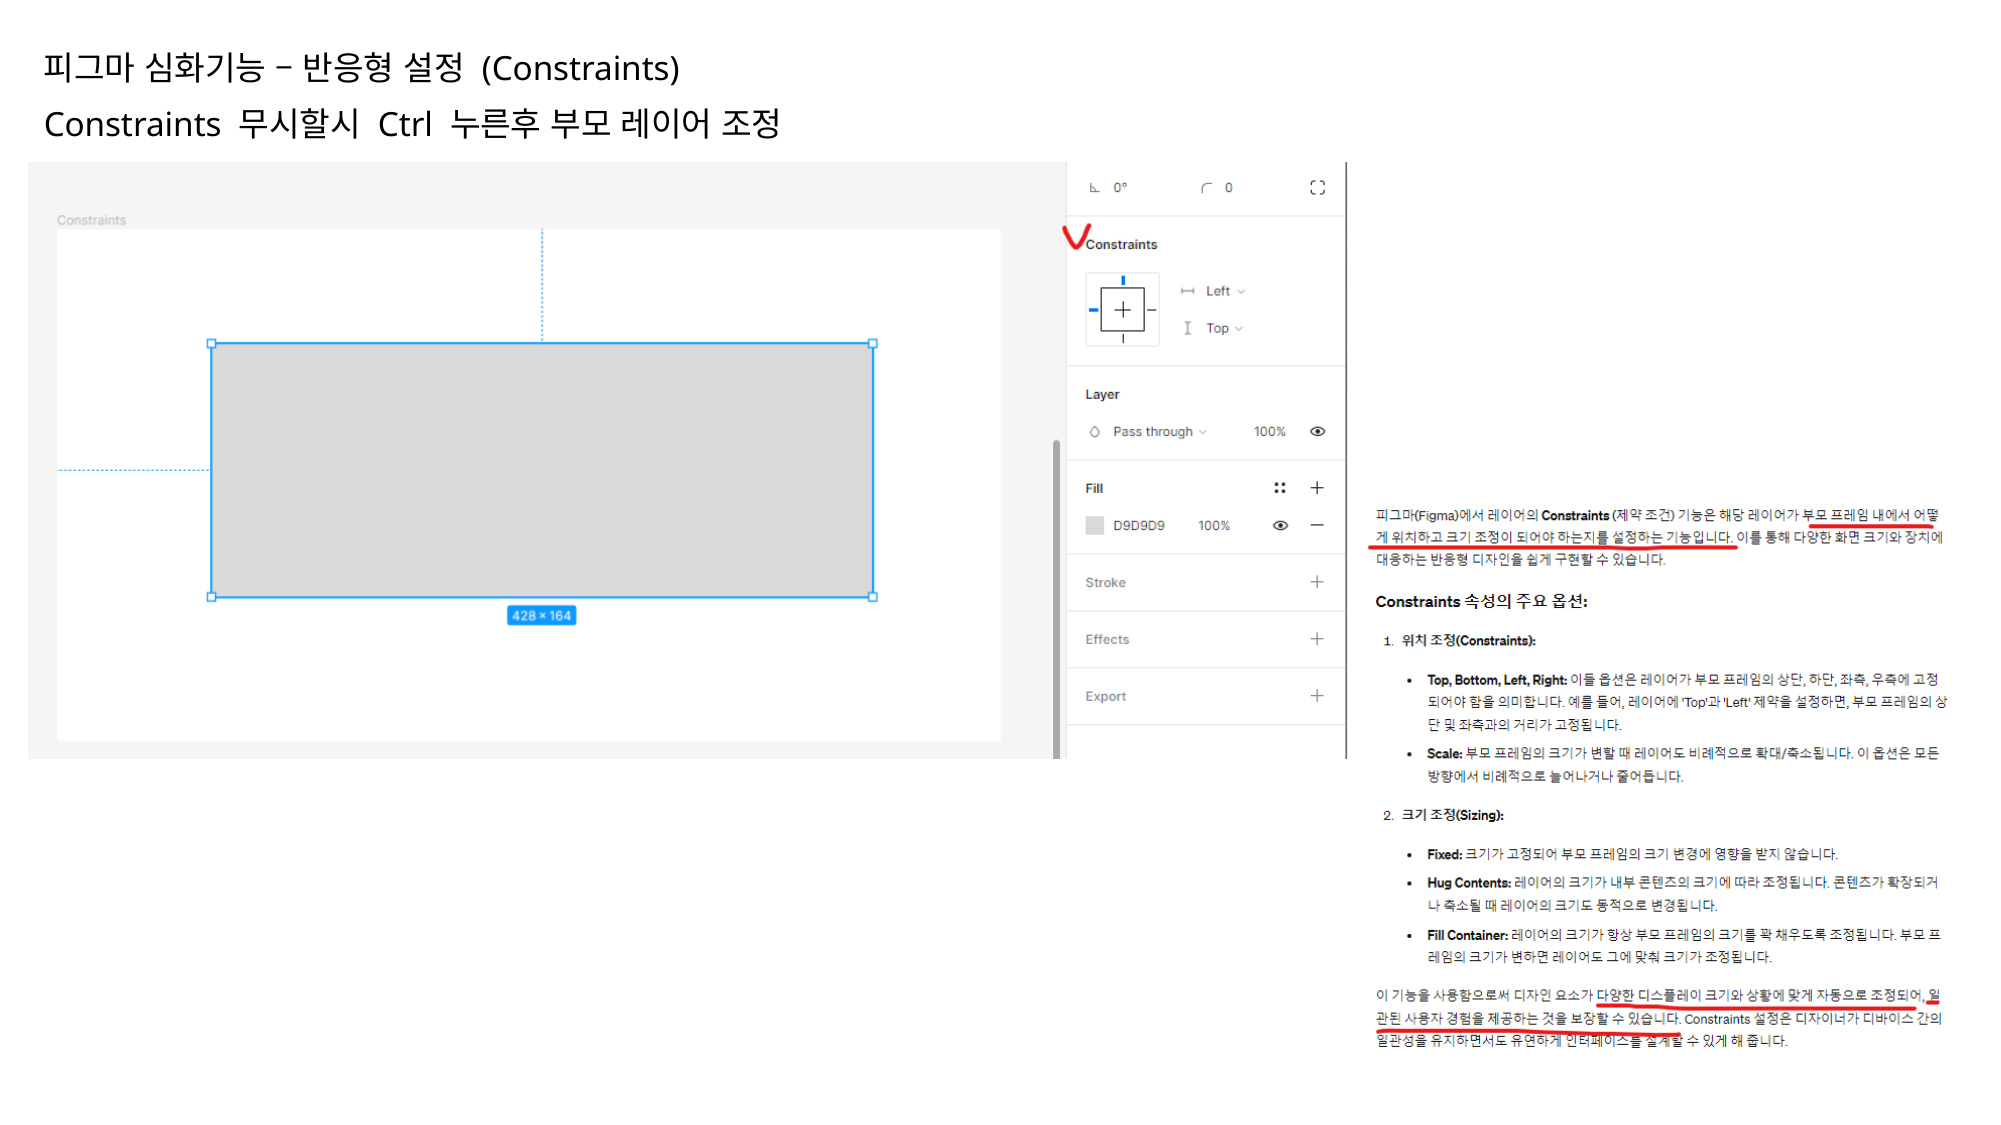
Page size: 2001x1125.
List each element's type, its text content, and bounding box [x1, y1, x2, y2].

picture [28, 162, 1348, 759]
picture [1362, 491, 1961, 1055]
text_box 피그마 심화기능 – 반응형 설정 (Constraints) [28, 13, 1754, 69]
text_box Constraints 무시할시 Ctrl 누른후 부모 레이어 조정 [28, 69, 1754, 182]
